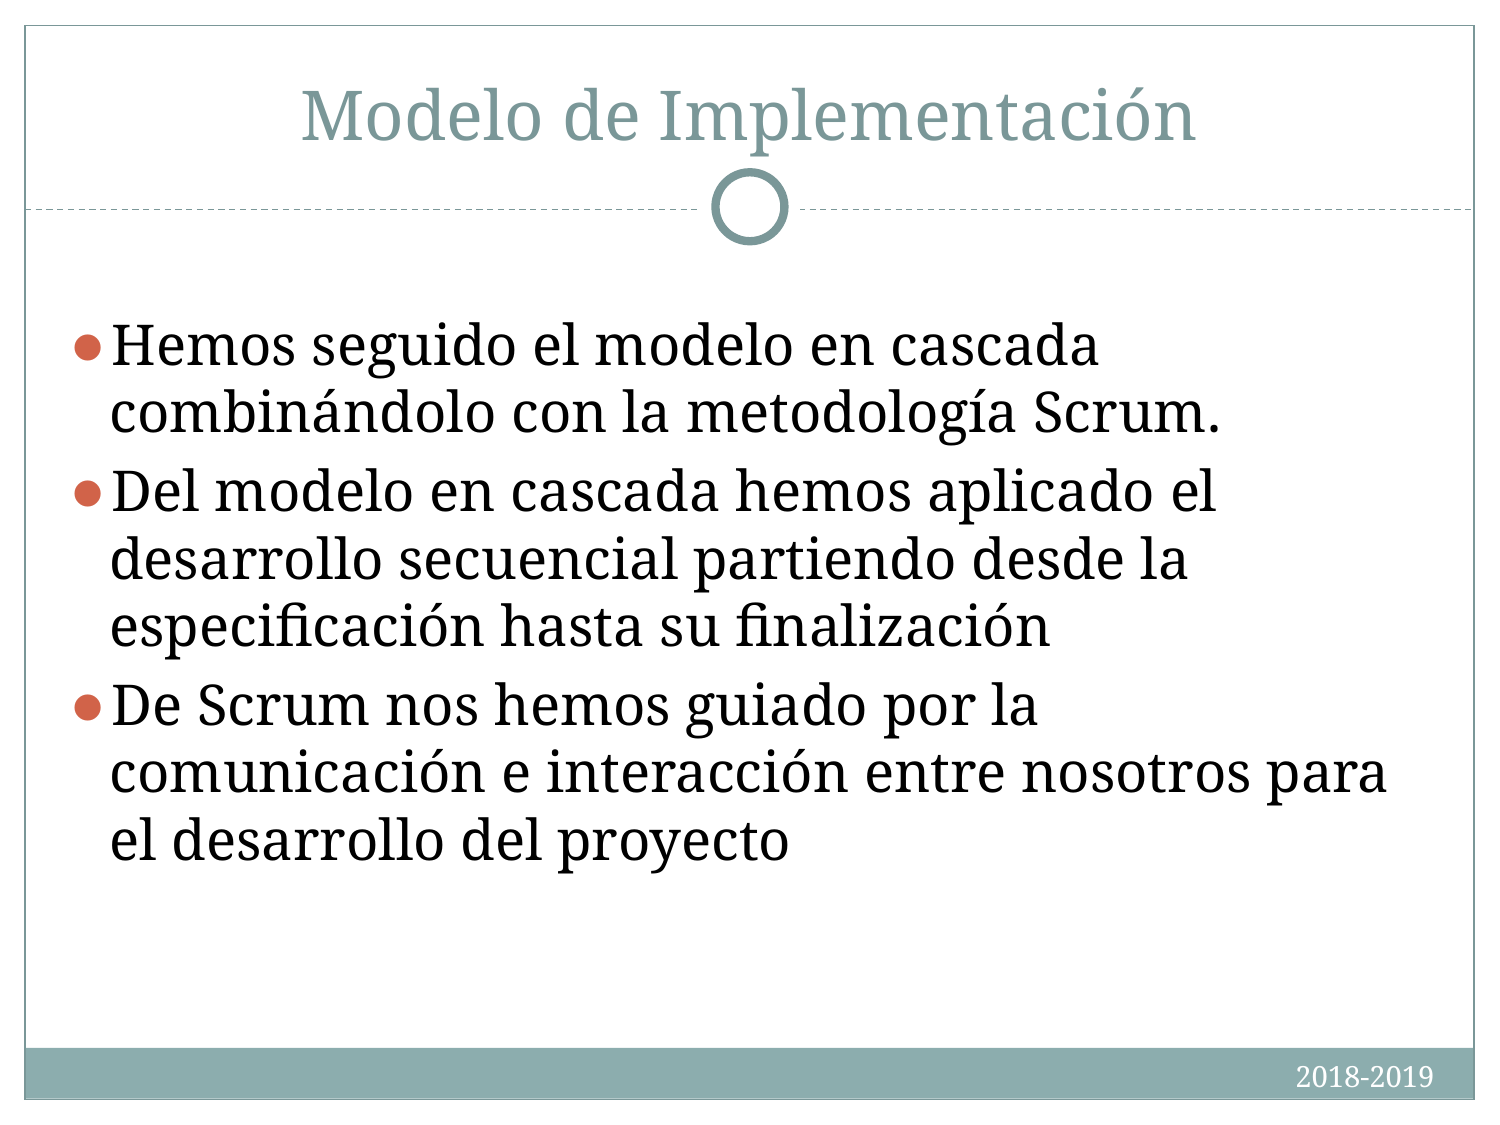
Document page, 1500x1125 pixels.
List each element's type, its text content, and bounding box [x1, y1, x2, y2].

title Modelo de Implementación [49, 37, 1450, 162]
list Hemos seguido el modelo en cascada combinándolo con la metodología Scrum. Del modelo en cascada hemos aplicado el desarrollo secuencial partiendo desde la especificación hasta su finalización De Scrum nos hemos guiado por la comunicación e interacción entre nosotros para el desarrollo del proyecto [49, 250, 1445, 1001]
slide_number 2018-2019 [950, 1050, 1450, 1111]
